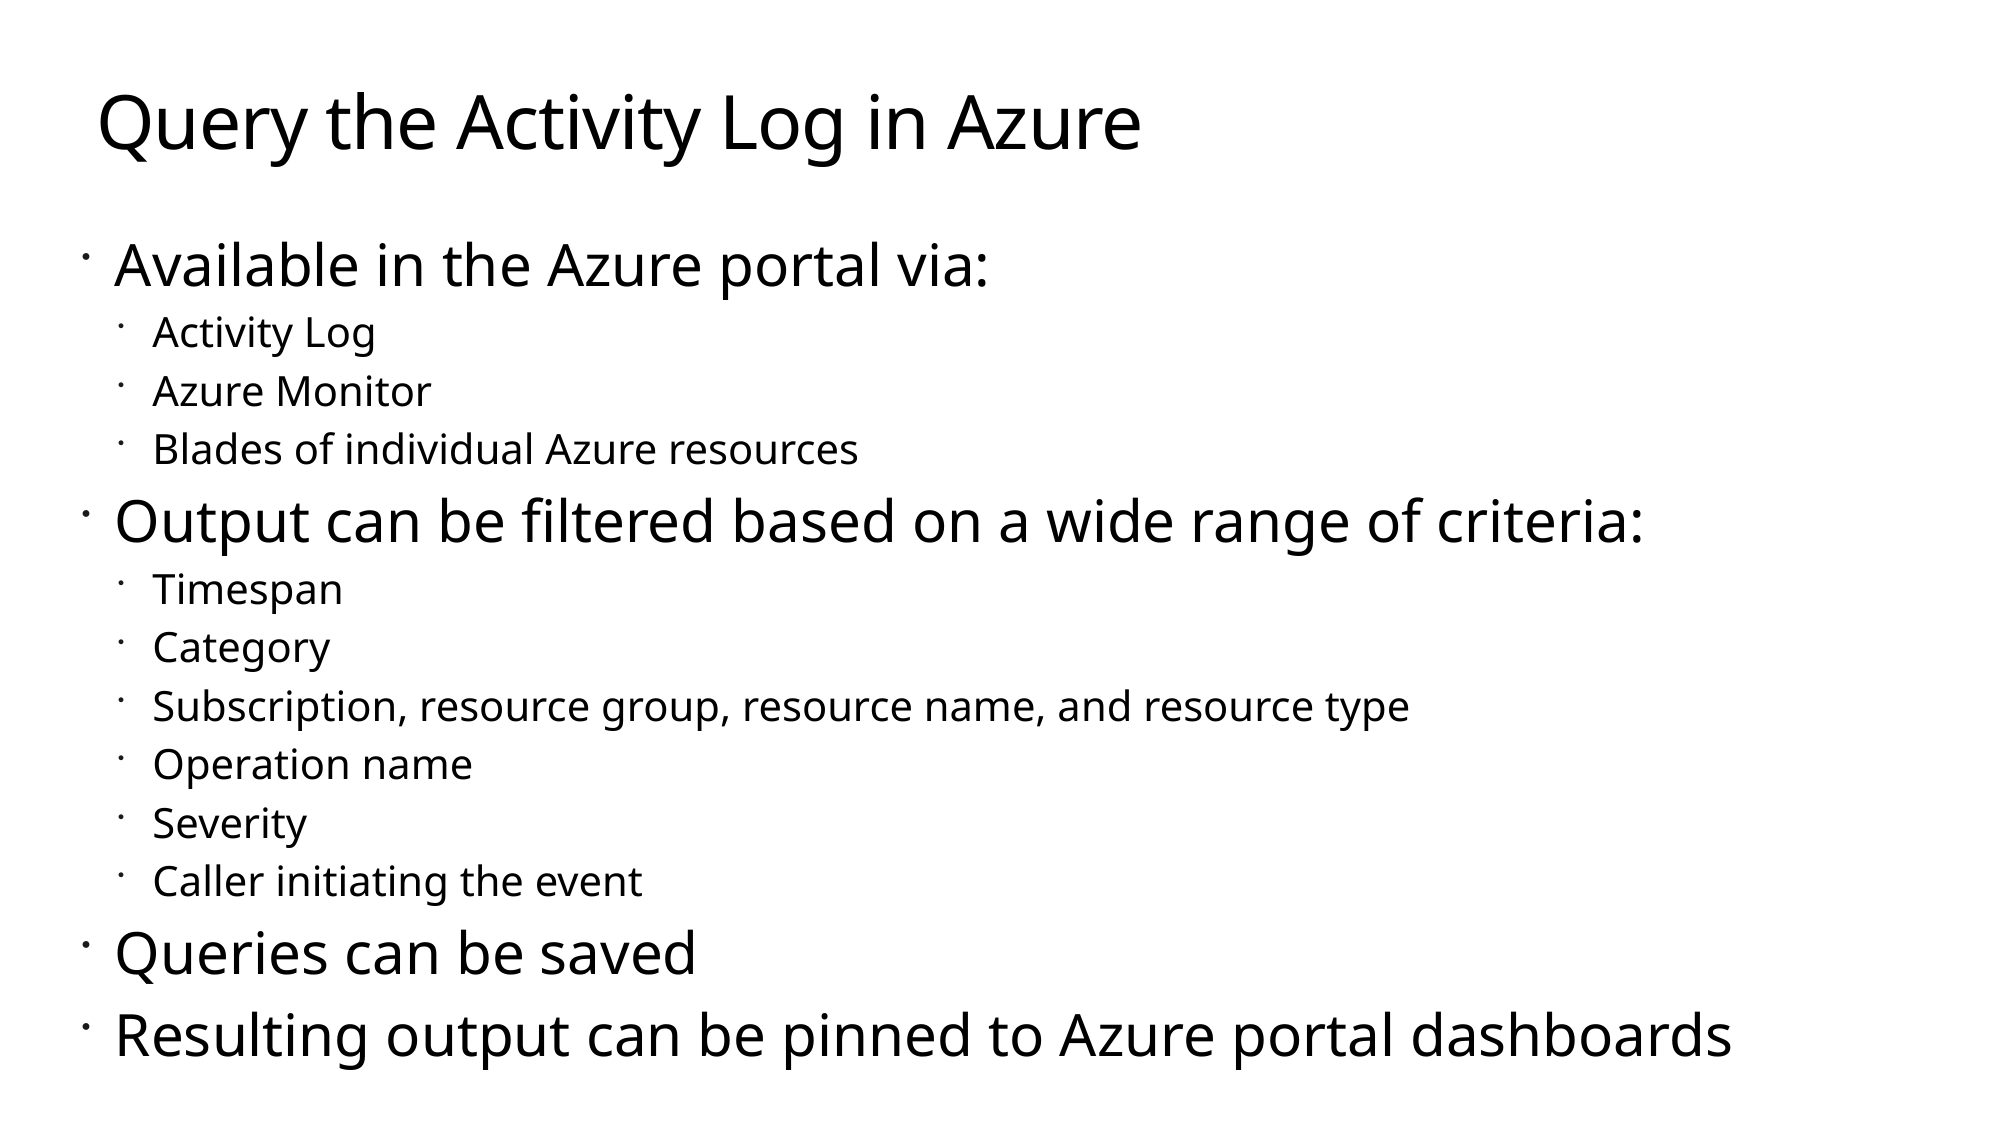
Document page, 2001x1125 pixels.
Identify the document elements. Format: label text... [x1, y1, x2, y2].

list Available in the Azure portal via: Activity Log Azure Monitor Blades of individual Azure resources Output can be filtered based on a wide range of criteria: Timespan Category Subscription, resource group, resource name, and resource type Operation name Severity Caller initiating the event Queries can be saved Resulting output can be pinned to Azure portal dashboards [77, 227, 1885, 1099]
title Query the Activity Log in Azure [96, 75, 1904, 166]
